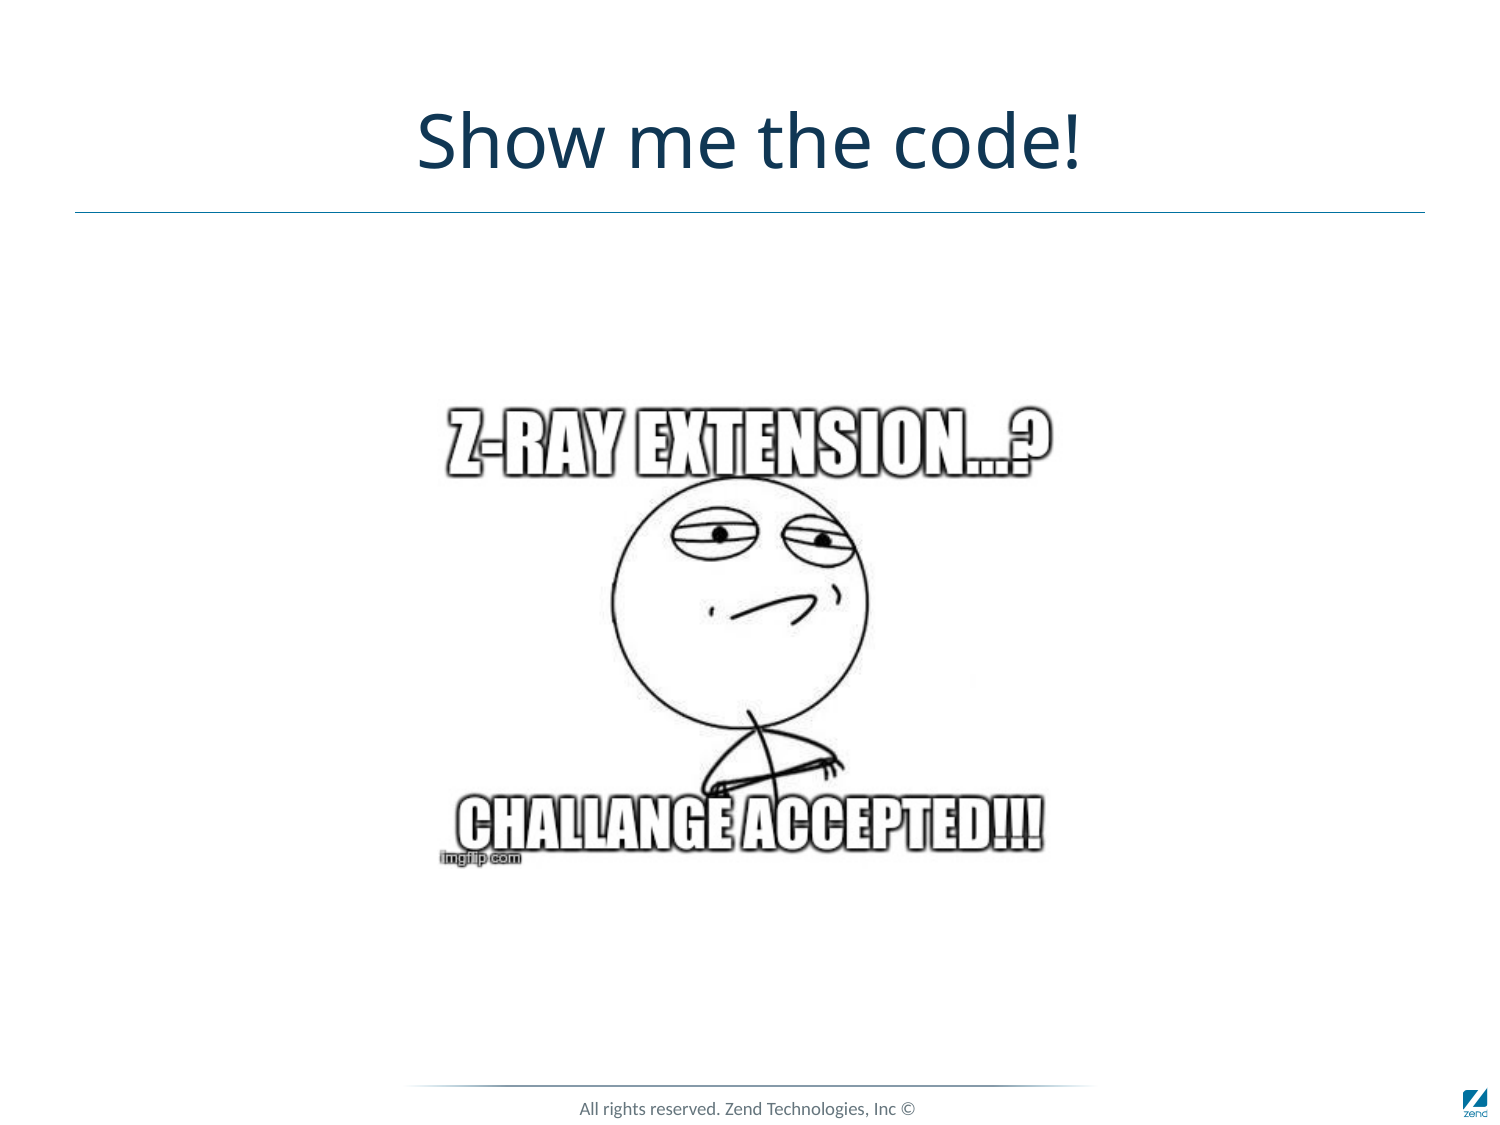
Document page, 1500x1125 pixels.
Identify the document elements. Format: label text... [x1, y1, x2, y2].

picture [1463, 1087, 1488, 1118]
picture [437, 399, 1063, 869]
title Show me the code! [75, 45, 1425, 233]
